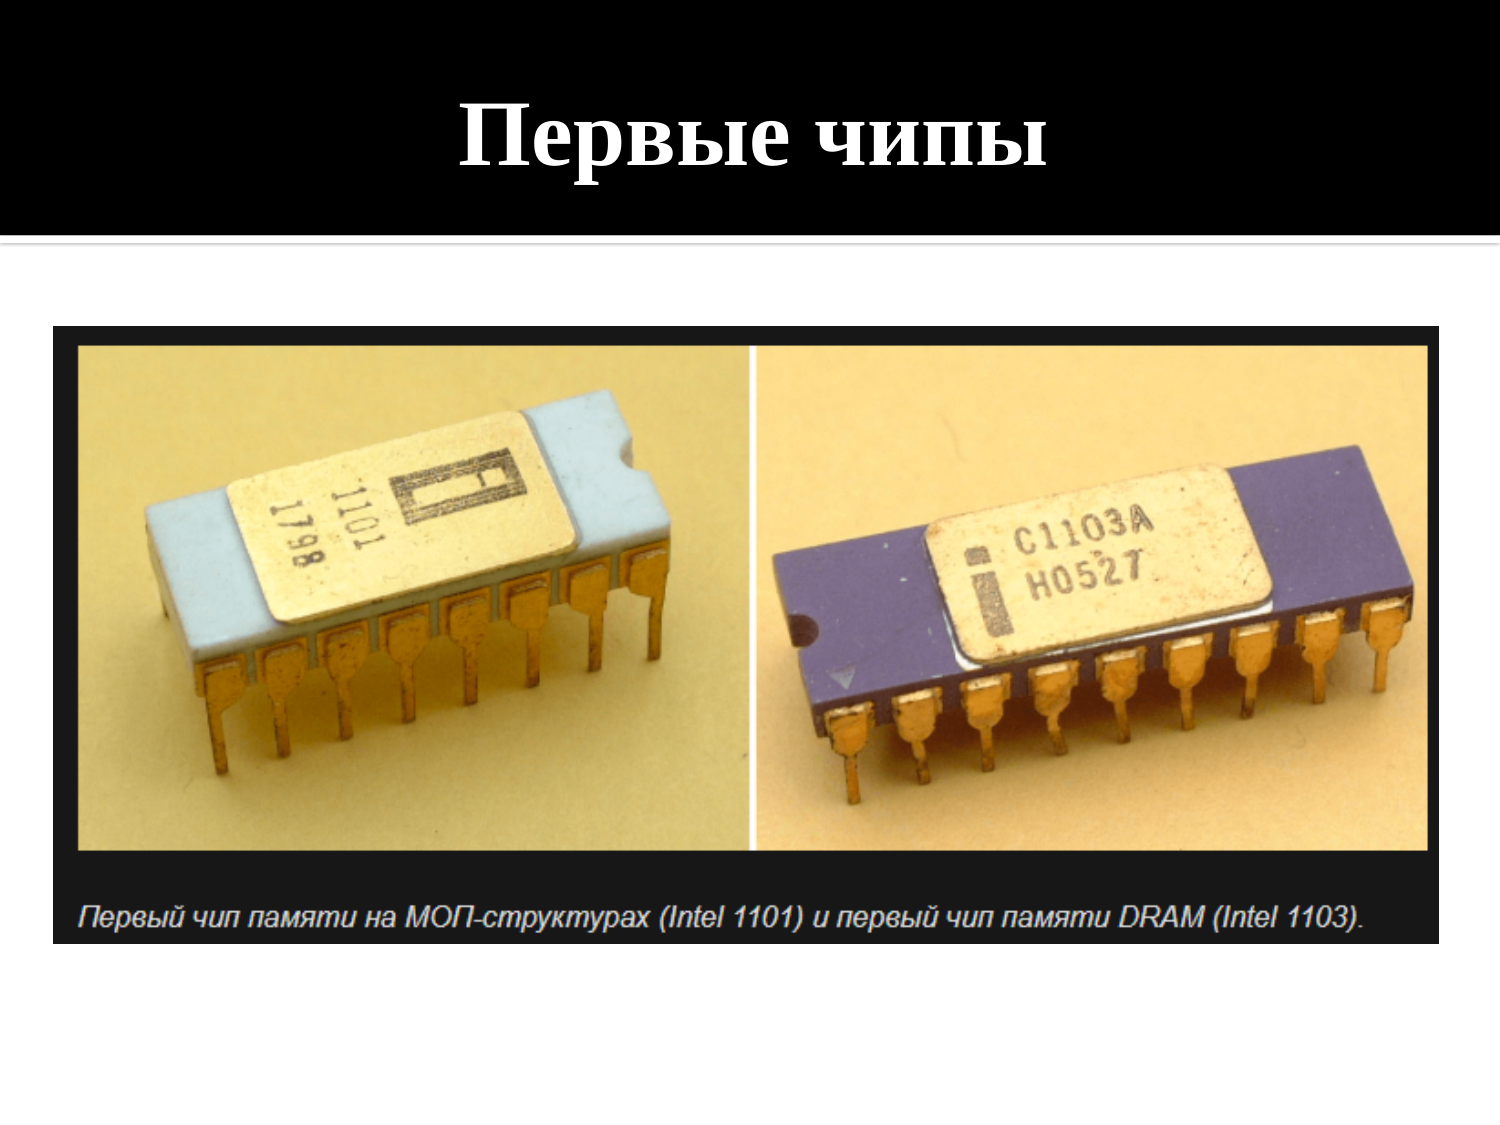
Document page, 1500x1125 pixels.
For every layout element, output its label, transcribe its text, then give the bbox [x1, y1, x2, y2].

picture [53, 326, 1439, 945]
title Первые чипы [75, 25, 1425, 231]
